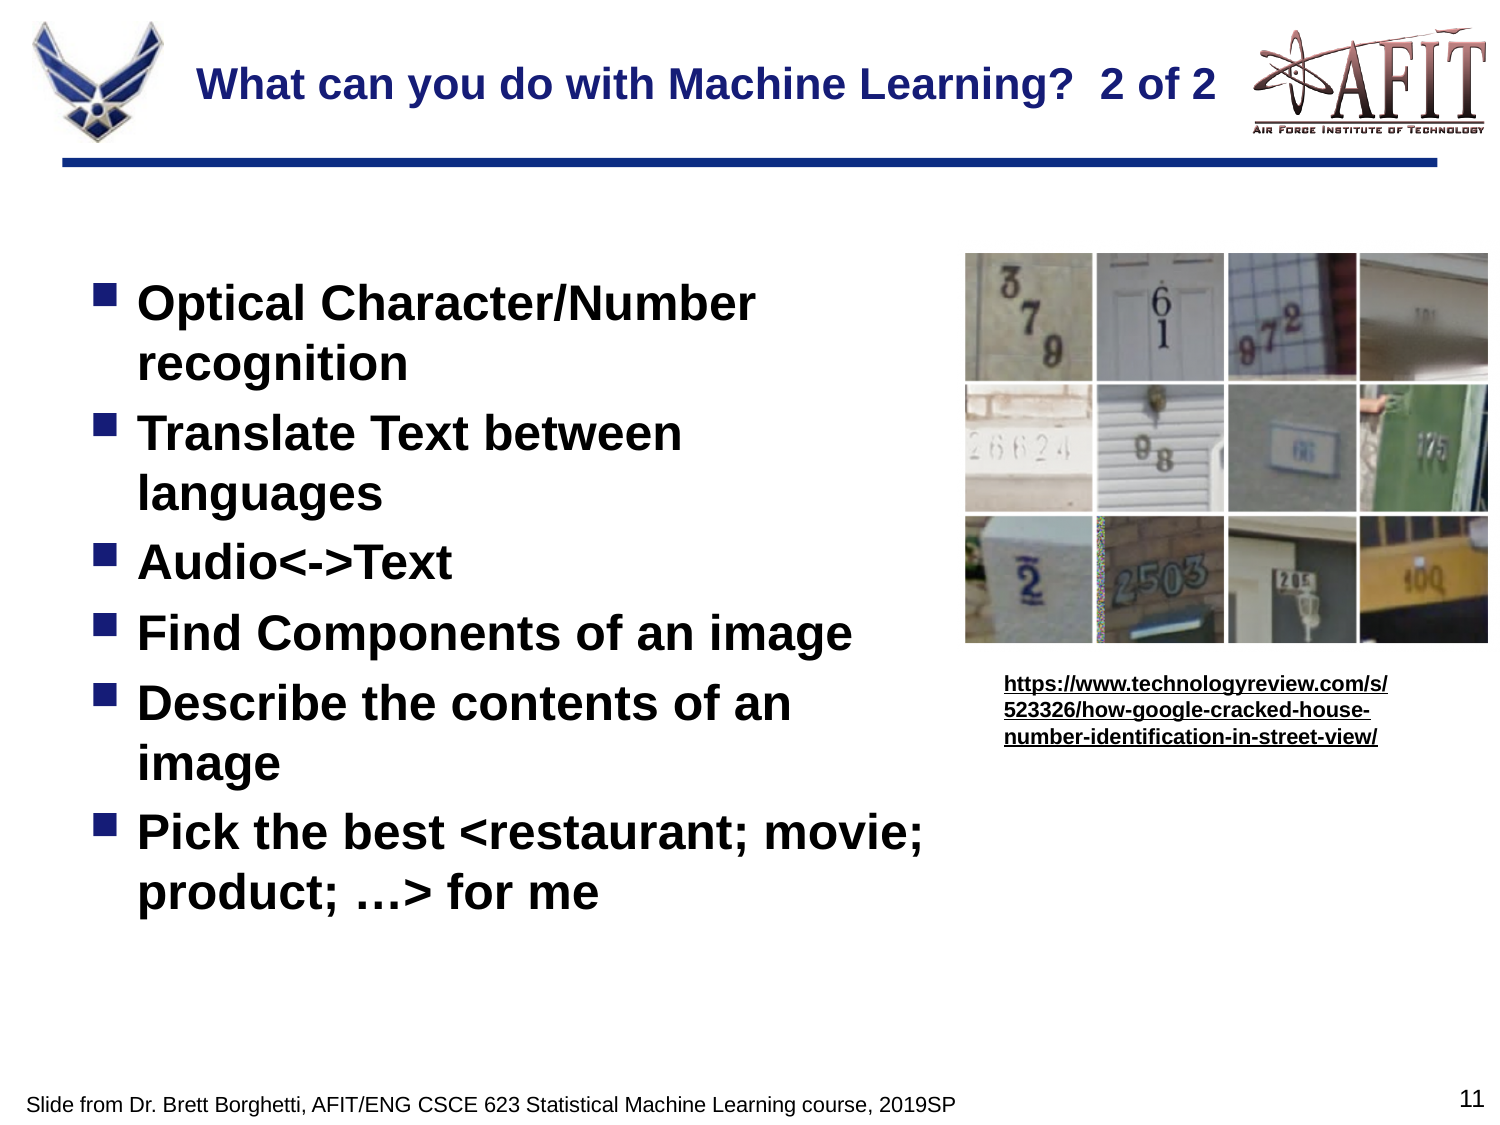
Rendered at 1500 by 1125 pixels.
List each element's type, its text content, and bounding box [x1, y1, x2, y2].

picture [32, 21, 164, 143]
slide_number [1310, 1070, 1498, 1121]
title What can you do with Machine Learning? 2 of 2 [179, 24, 1236, 139]
text_box Slide from Dr. Brett Borghetti, AFIT/ENG CSCE 623 Statistical Machine Learning course, 2019SP [11, 1083, 973, 1125]
list Optical Character/Number recognition Translate Text between languages Audio<->Text Find Components of an image Describe the contents of an image Pick the best <restaurant; movie; product; …> for me [75, 262, 944, 1063]
picture [957, 239, 1500, 652]
text_box https://www.technologyreview.com/s/523326/how-google-cracked-house-number-identification-in-street-view/ [989, 662, 1468, 756]
